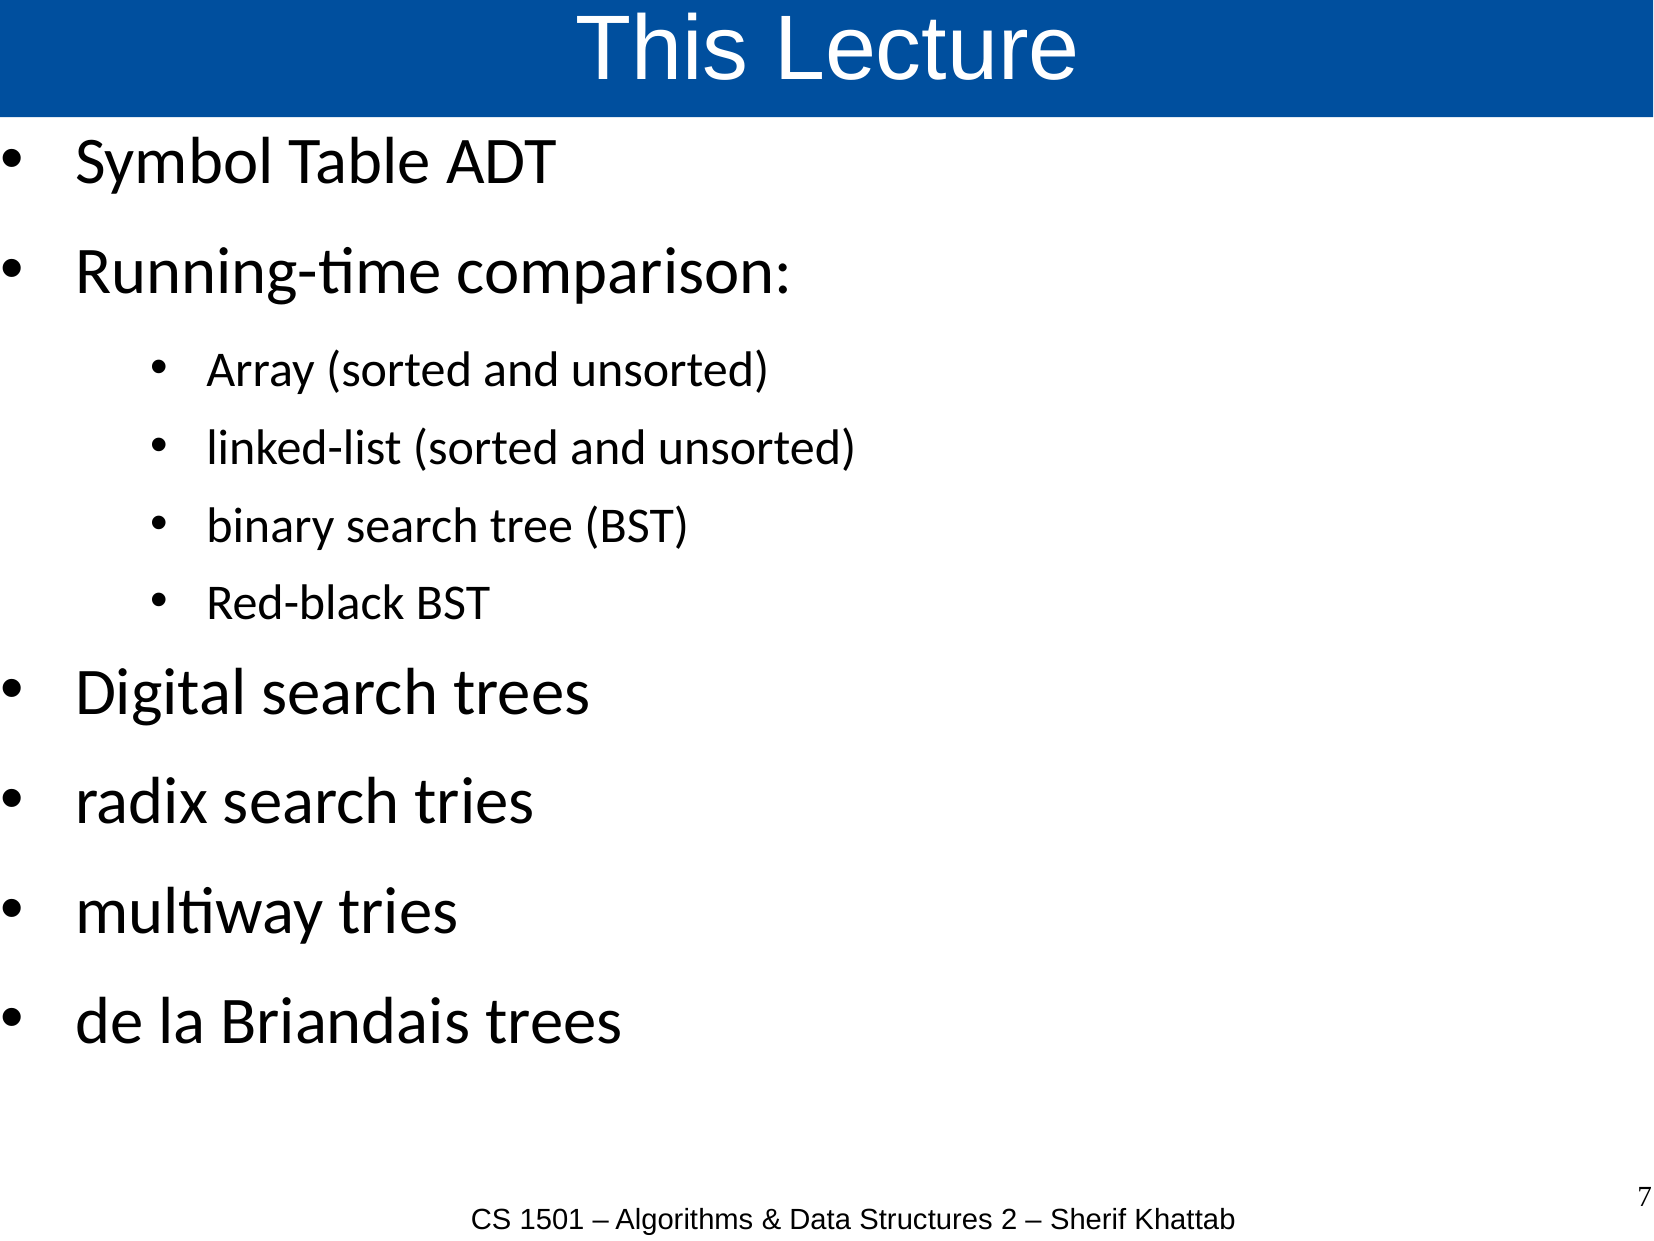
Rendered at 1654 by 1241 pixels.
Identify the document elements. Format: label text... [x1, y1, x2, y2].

slide_number 7 [1272, 1178, 1653, 1241]
list Symbol Table ADT Running-time comparison: Array (sorted and unsorted) linked-list (sorted and unsorted) binary search tree (BST) Red-black BST Digital search trees radix search tries multiway tries de la Briandais trees [0, 117, 1654, 1202]
footer CS 1501 – Algorithms & Data Structures 2 – Sherif Khattab [460, 1202, 1248, 1241]
title This Lecture [0, 0, 1654, 117]
